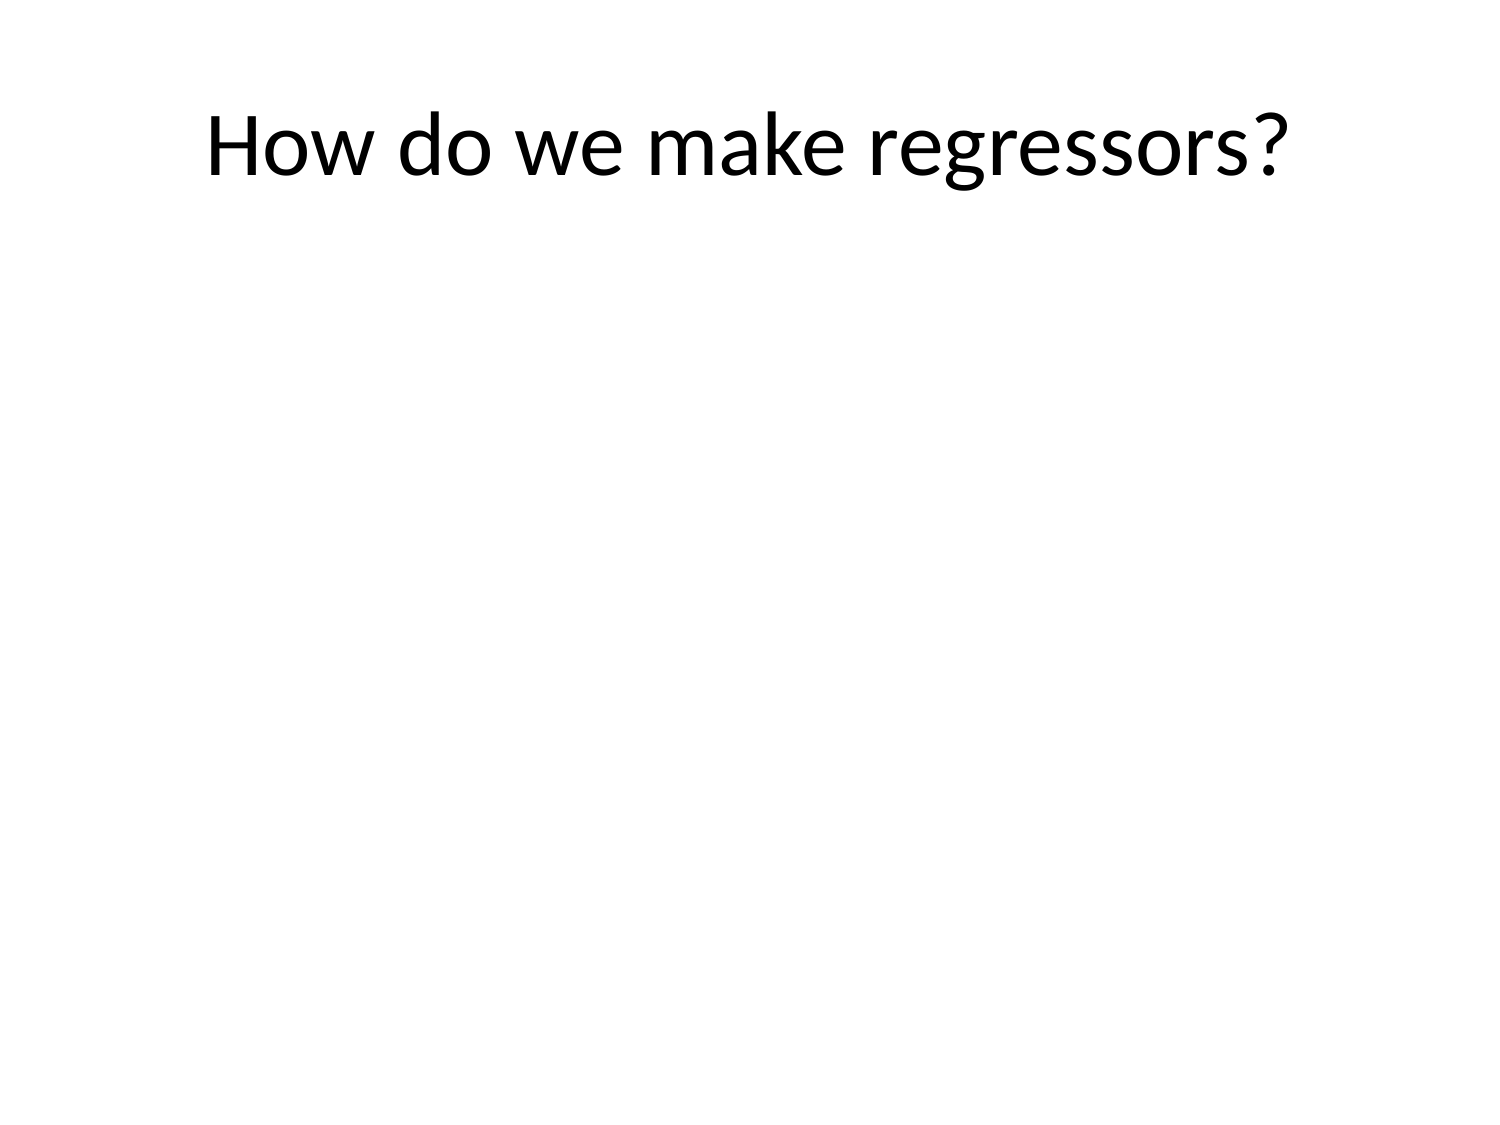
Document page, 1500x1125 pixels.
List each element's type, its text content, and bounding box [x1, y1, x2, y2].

title How do we make regressors? [75, 45, 1425, 233]
